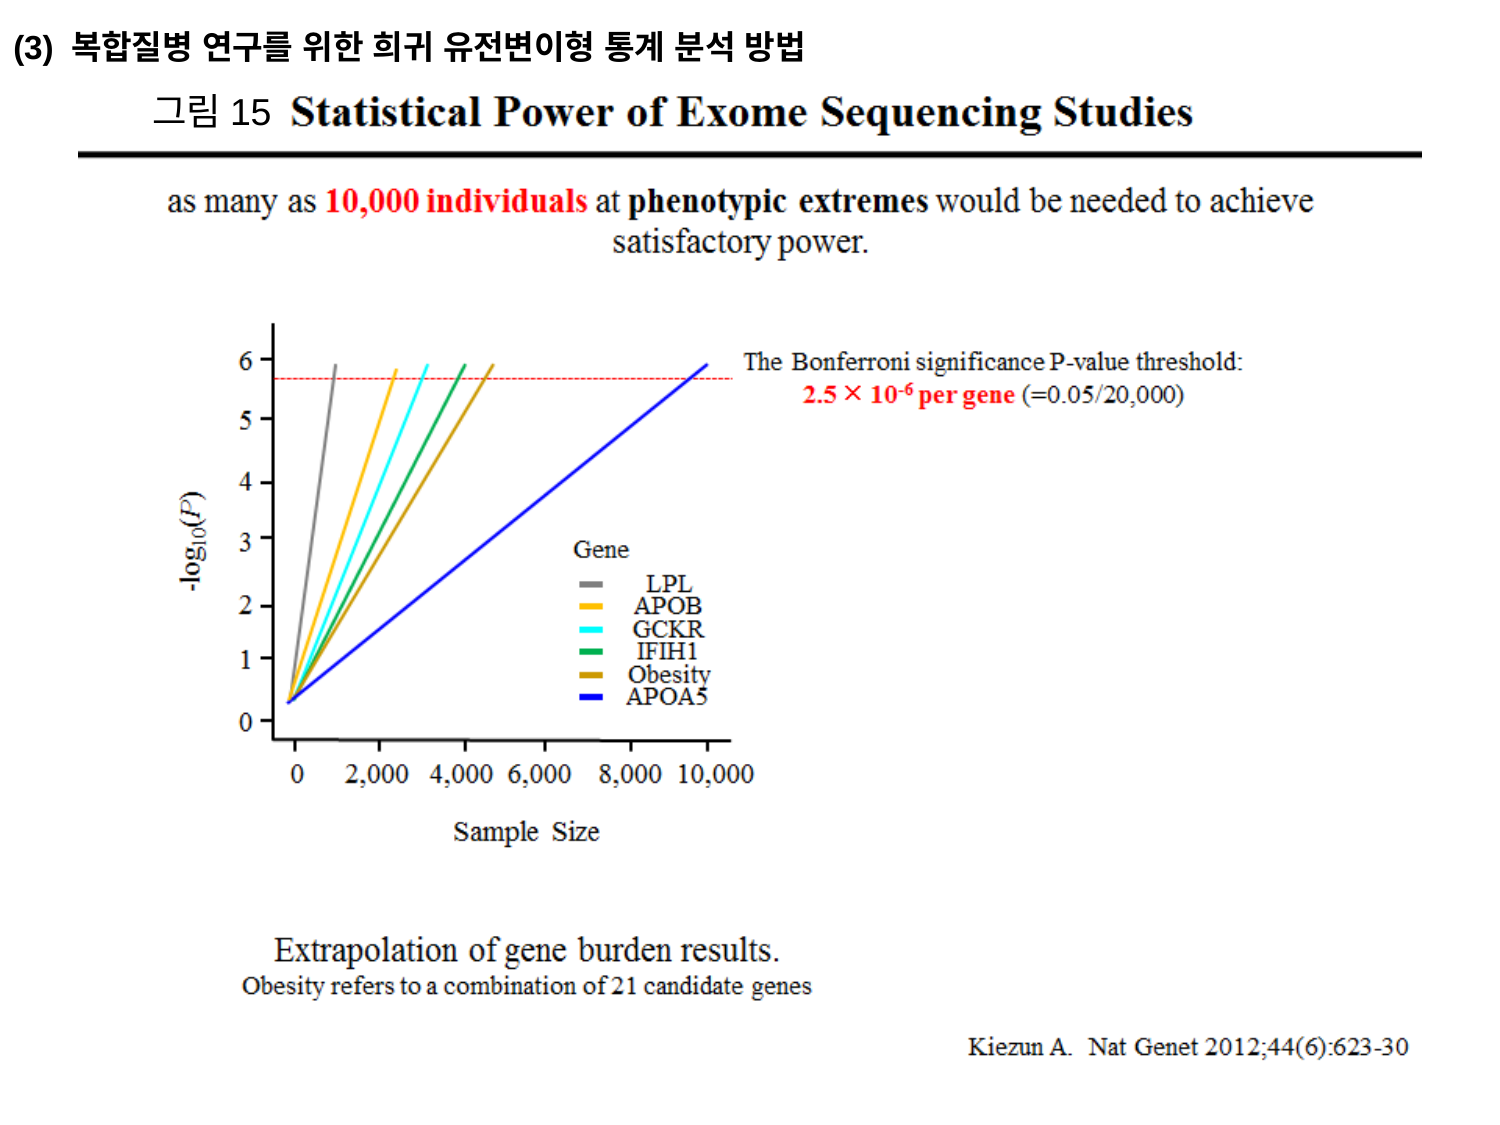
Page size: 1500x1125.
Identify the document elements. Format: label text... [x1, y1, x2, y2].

text_box (3) 복합질병 연구를 위한 희귀 유전변이형 통계 분석 방법 [0, 19, 1010, 75]
picture [77, 56, 1423, 1069]
